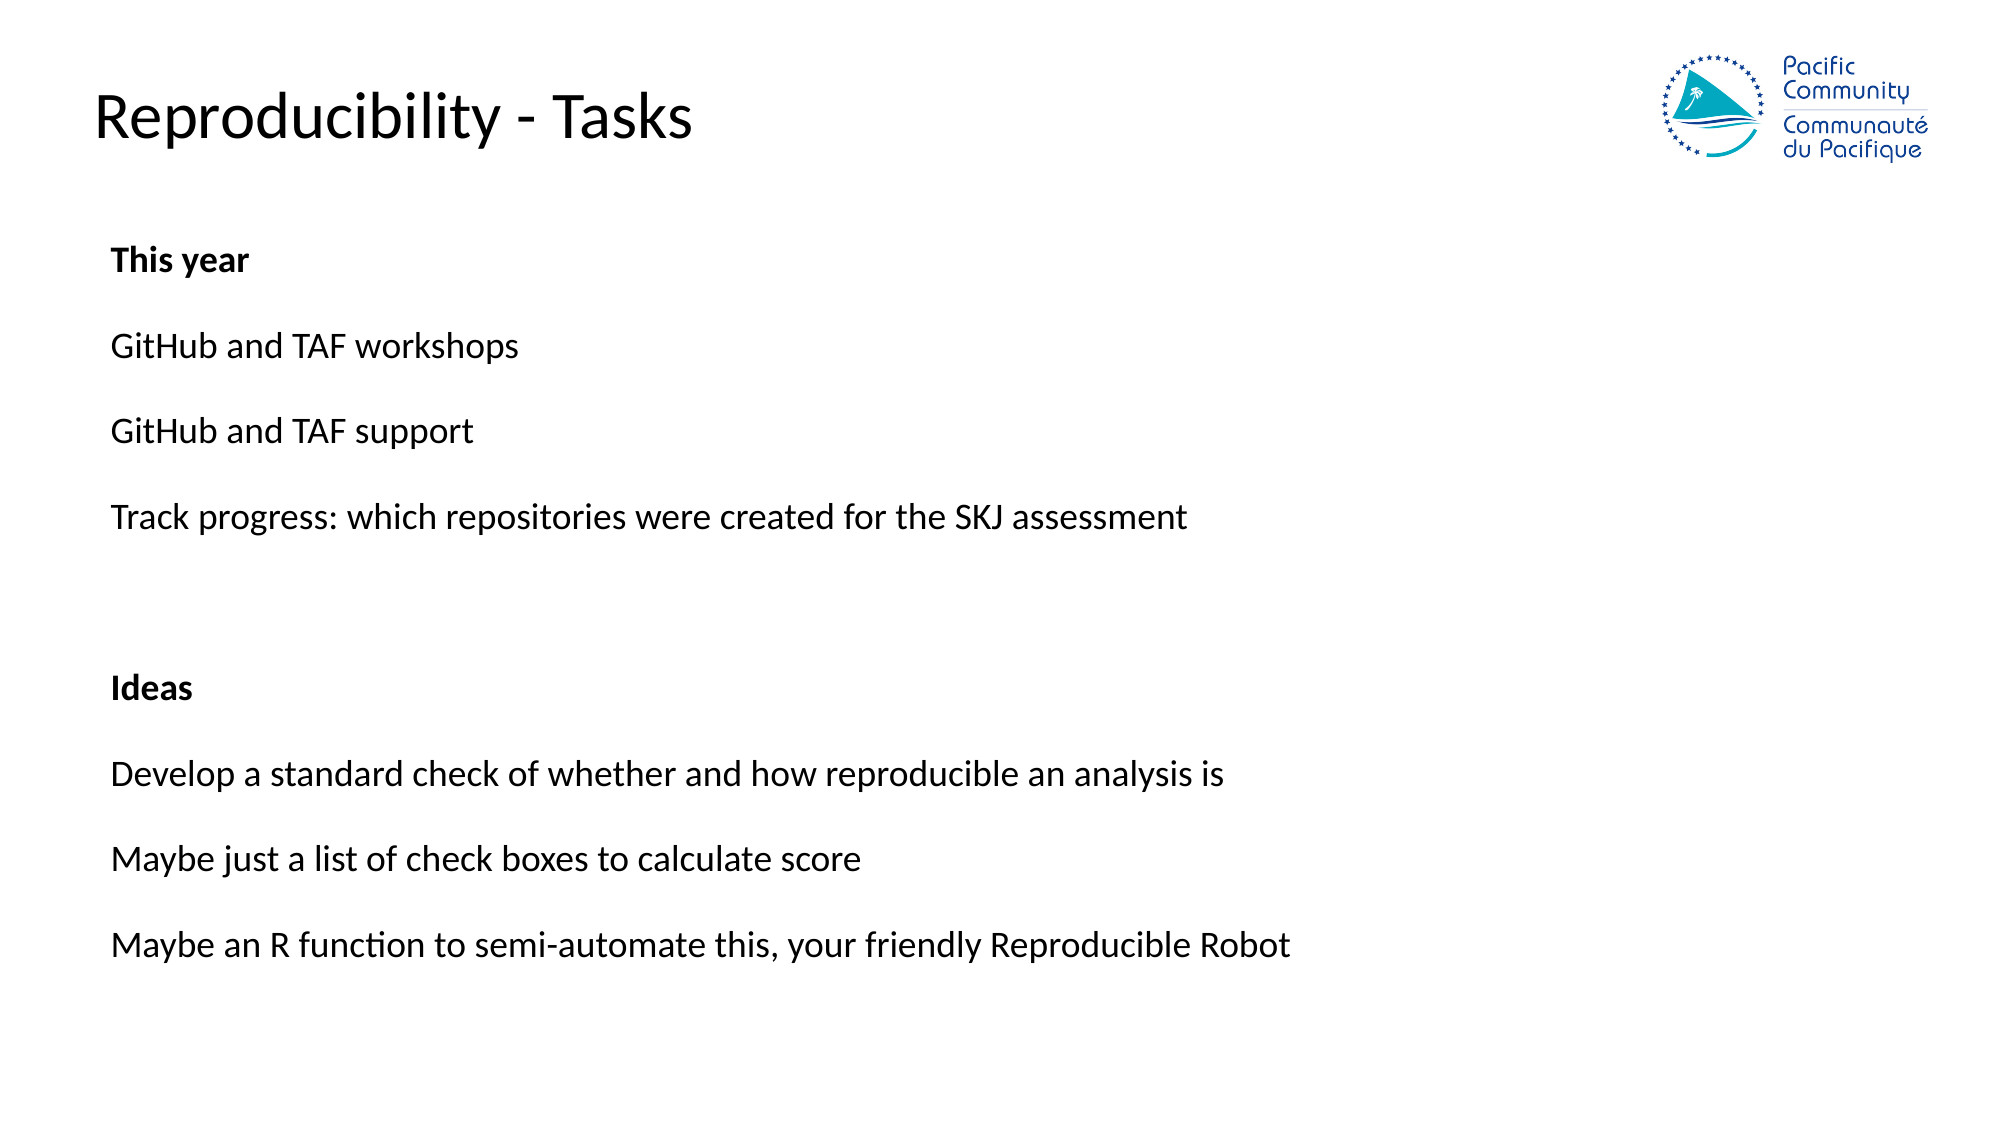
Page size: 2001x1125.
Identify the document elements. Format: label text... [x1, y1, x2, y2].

list This year GitHub and TAF workshops GitHub and TAF support Track progress: which repositories were created for the SKJ assessment Ideas Develop a standard check of whether and how reproducible an analysis is Maybe just a list of check boxes to calculate score Maybe an R function to semi-automate this, your friendly Reproducible Robot [95, 224, 1672, 915]
picture [1661, 54, 1928, 163]
title Reproducibility - Tasks [80, 64, 1603, 178]
